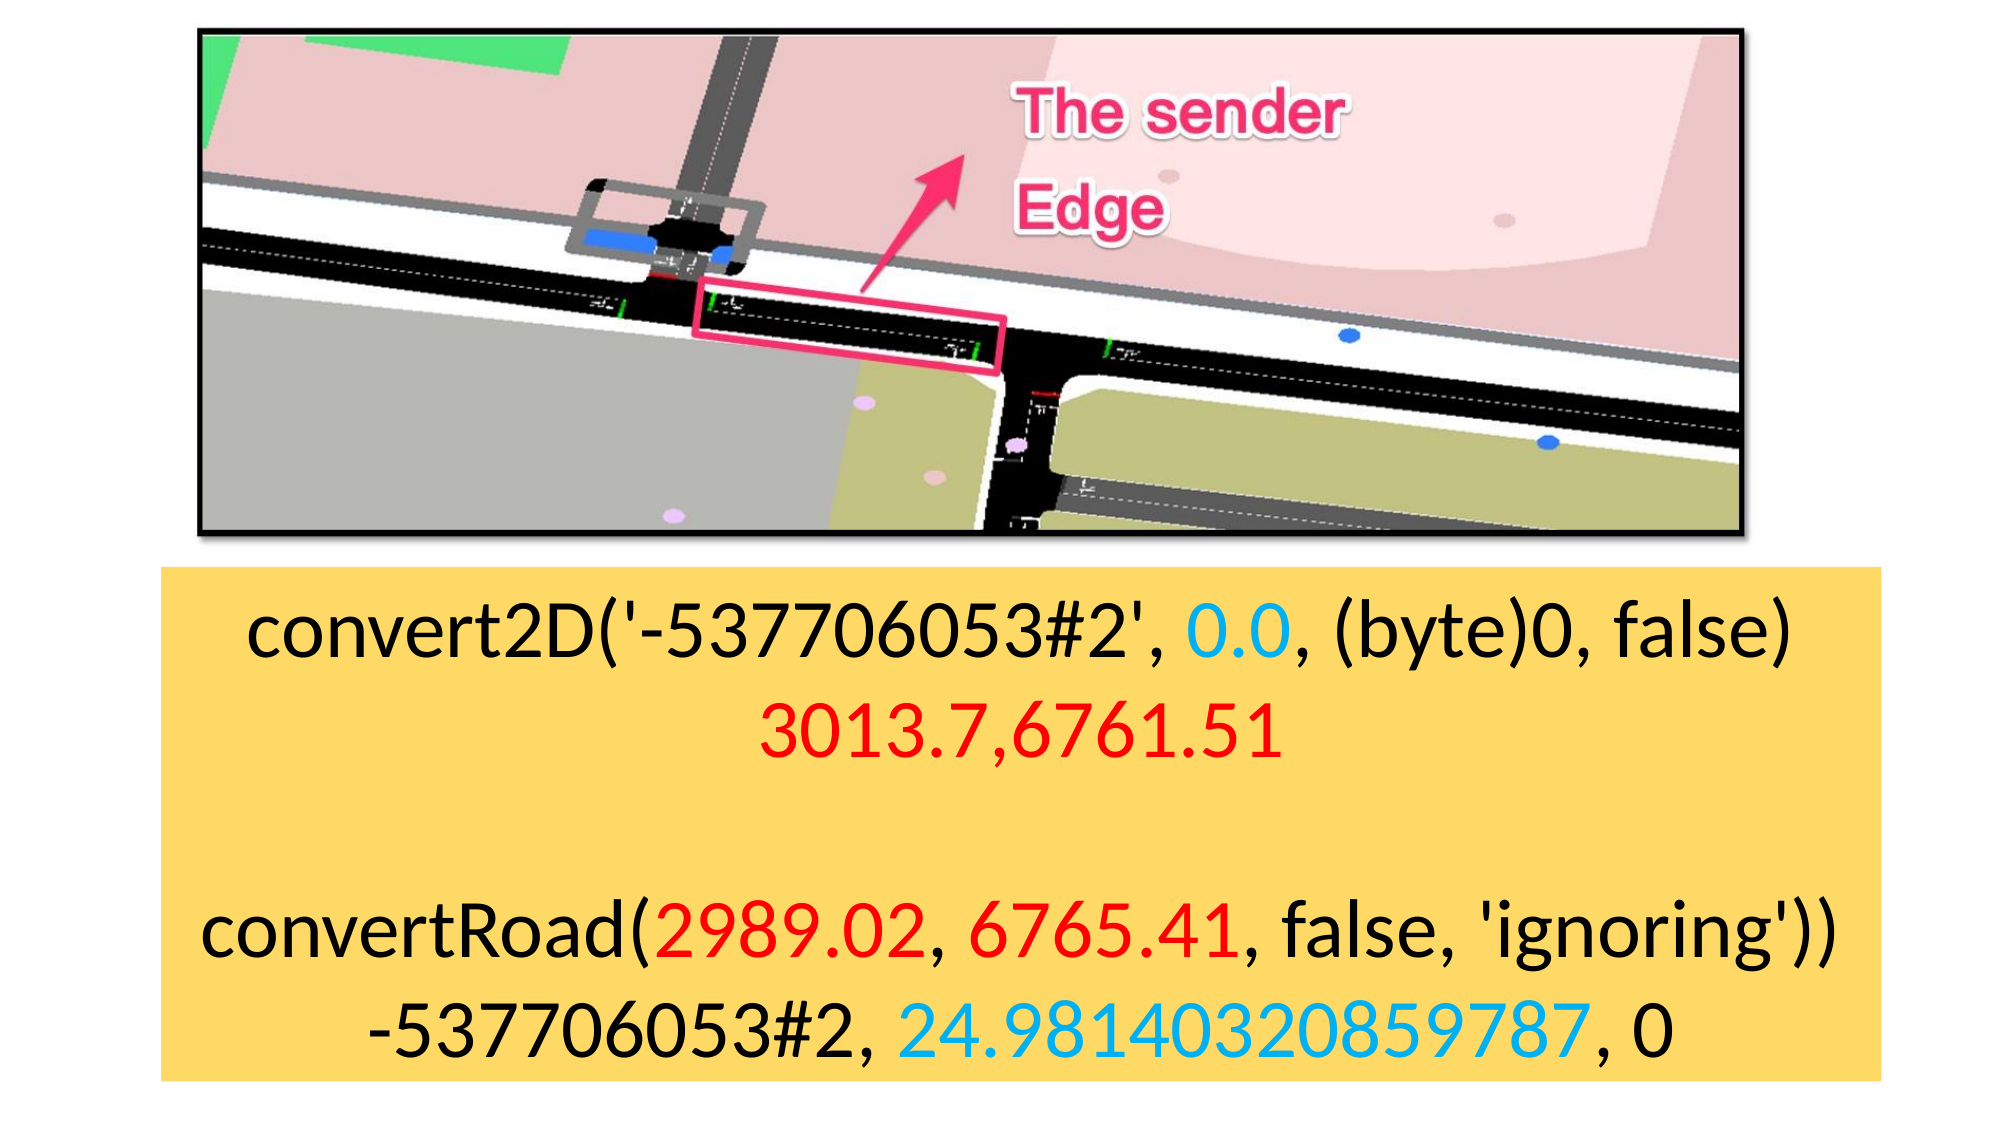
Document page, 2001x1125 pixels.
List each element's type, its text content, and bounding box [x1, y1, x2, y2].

text_box convert2D('-537706053#2', 0.0, (byte)0, false) 3013.7,6761.51 convertRoad(2989.02, 6765.41, false, 'ignoring')) -537706053#2, 24.98140320859787, 0 [161, 566, 1882, 1082]
picture [193, 23, 1756, 551]
